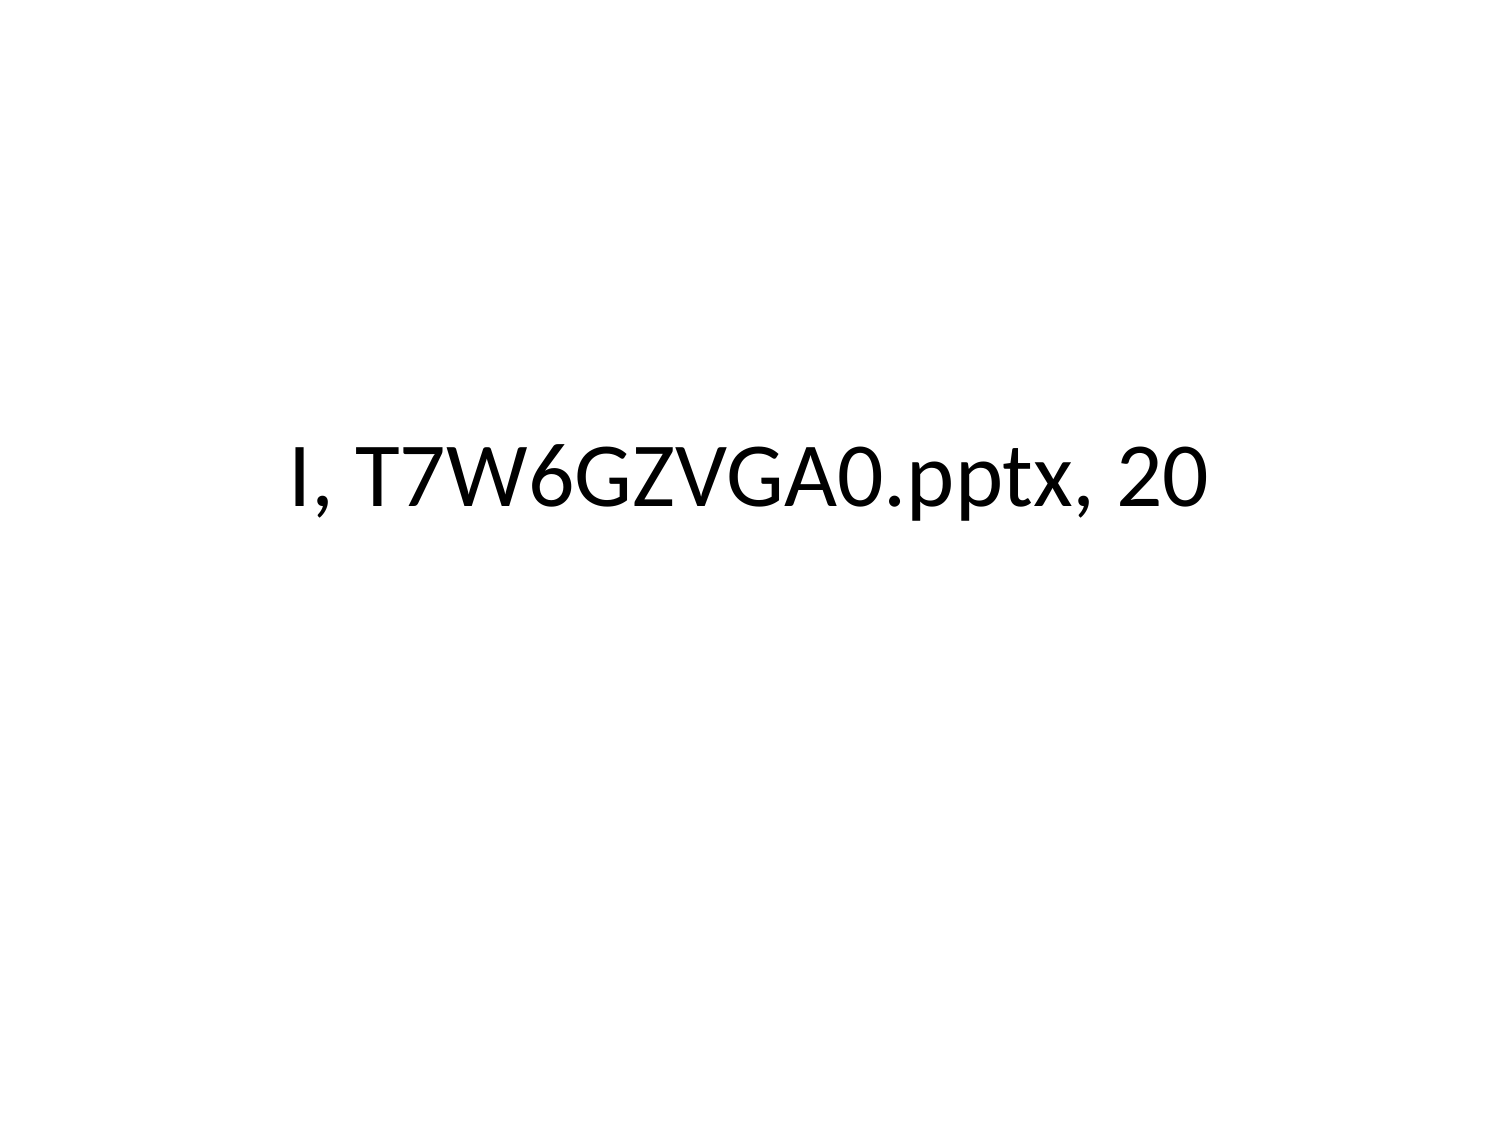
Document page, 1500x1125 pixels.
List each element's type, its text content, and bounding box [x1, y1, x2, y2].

title I, T7W6GZVGA0.pptx, 20 [112, 349, 1388, 591]
